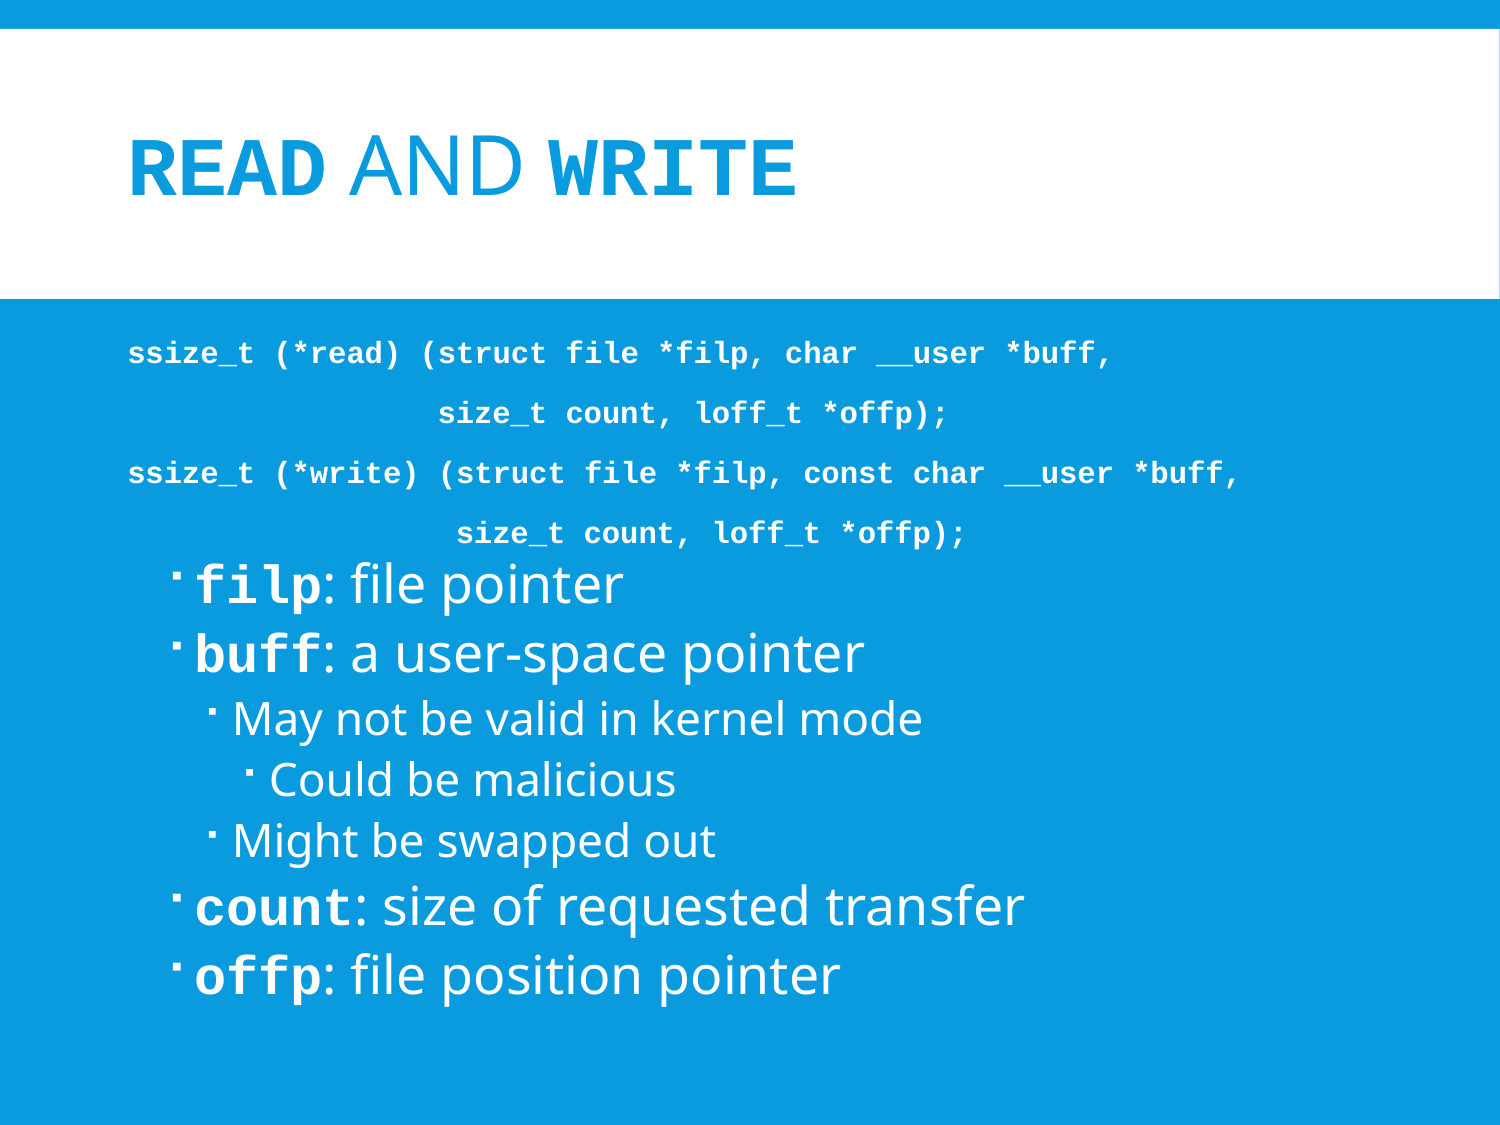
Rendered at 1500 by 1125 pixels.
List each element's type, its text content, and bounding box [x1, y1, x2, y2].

title read and write [112, 46, 1388, 295]
list ssize_t (*read) (struct file *filp, char __user *buff, size_t count, loff_t *offp); ssize_t (*write) (struct file *filp, const char __user *buff, size_t count, loff_t *offp); filp: file pointer buff: a user-space pointer May not be valid in kernel mode Could be malicious Might be swapped out count: size of requested transfer offp: file position pointer [112, 329, 1388, 1020]
